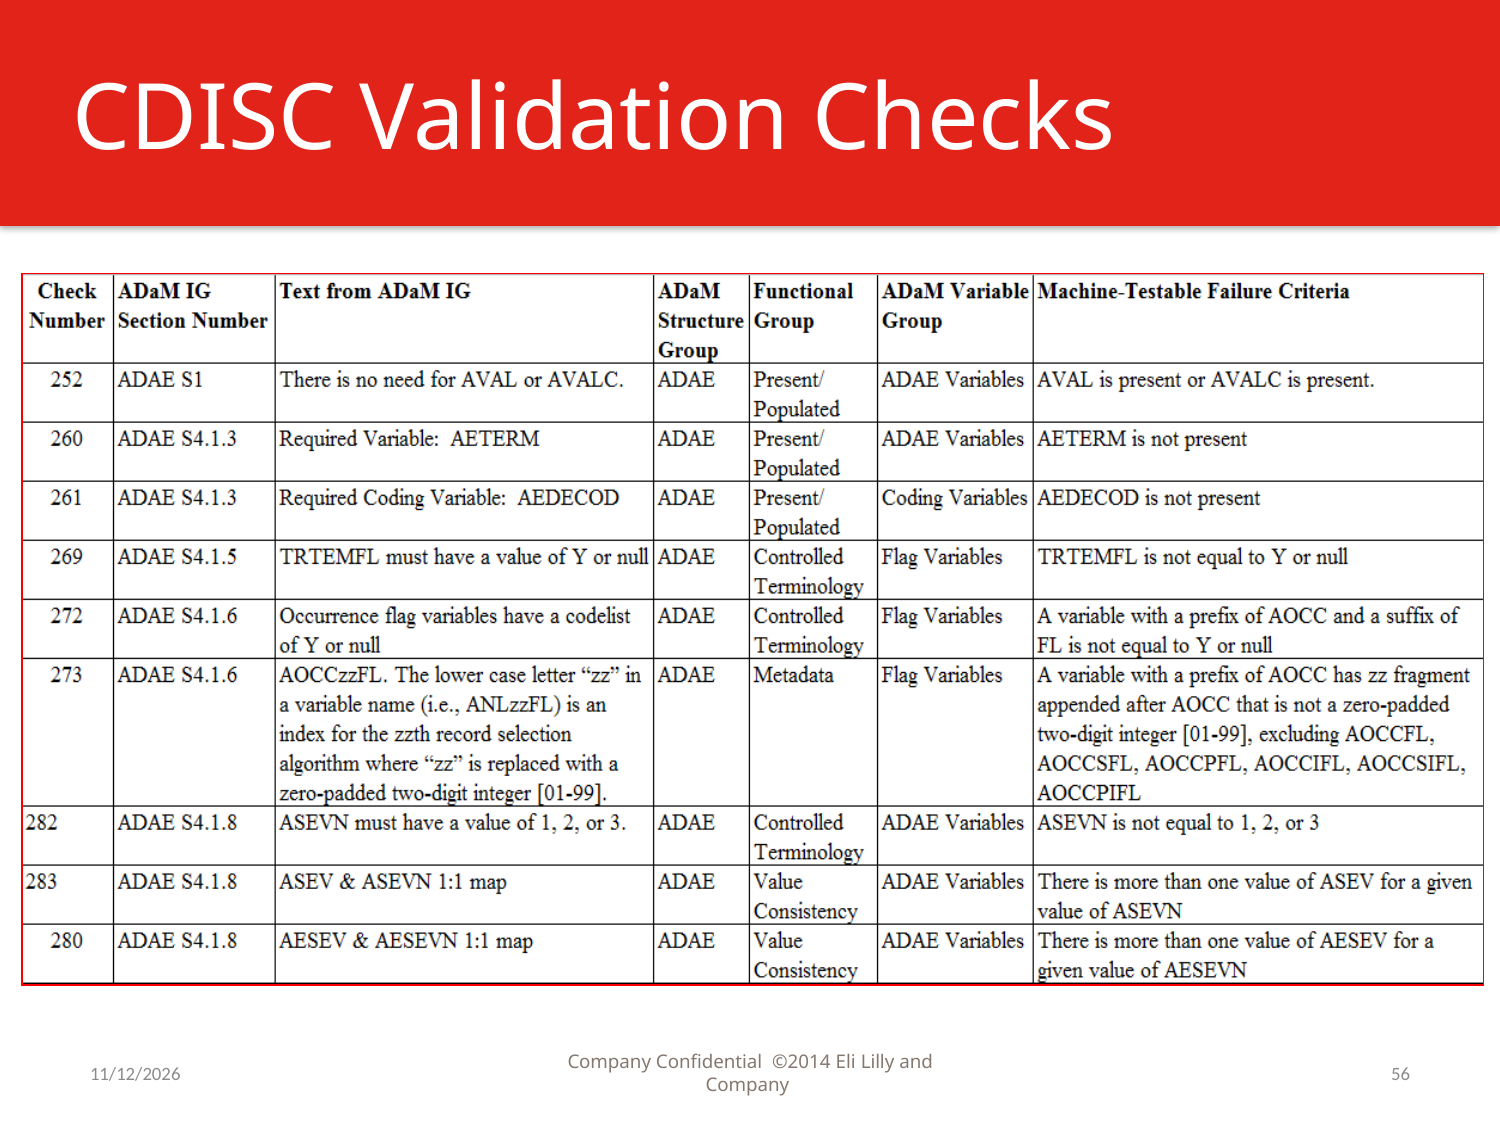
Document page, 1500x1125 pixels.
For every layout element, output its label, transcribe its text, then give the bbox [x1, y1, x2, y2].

footer Company Confidential ©2014 Eli Lilly and Company [512, 1042, 988, 1103]
picture [22, 274, 1484, 985]
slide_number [75, 1042, 425, 1103]
slide_number 56 [1074, 1042, 1425, 1103]
title CDISC Validation Checks [56, 19, 1450, 207]
